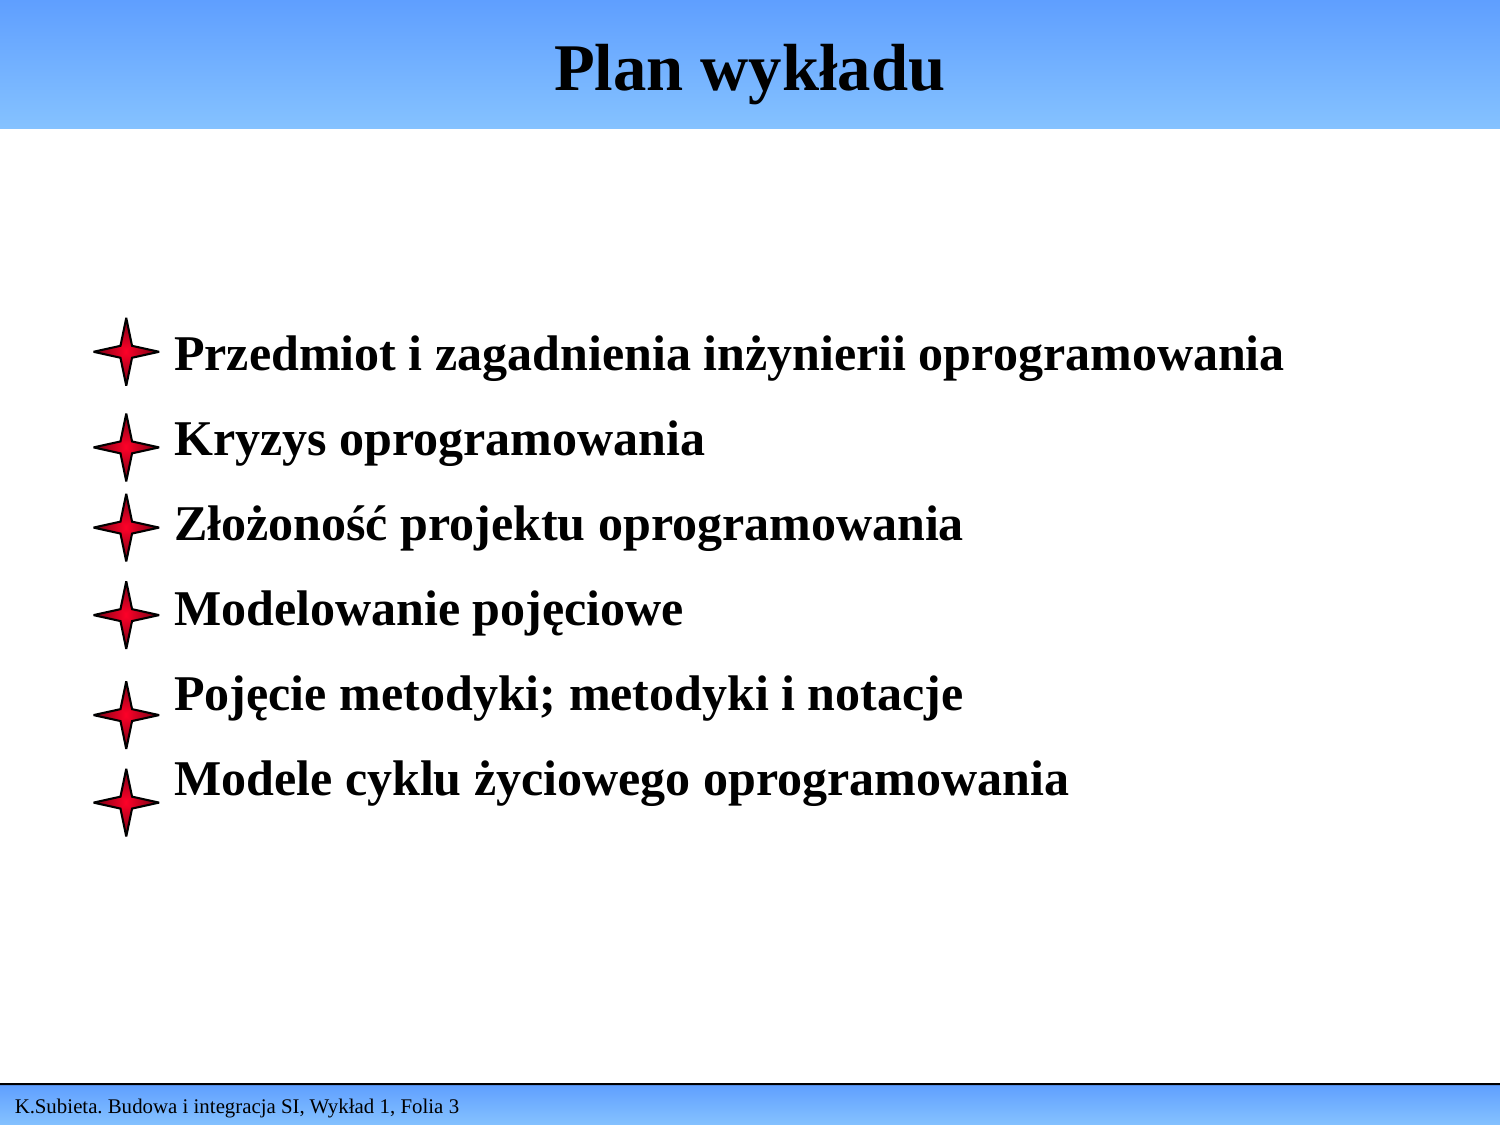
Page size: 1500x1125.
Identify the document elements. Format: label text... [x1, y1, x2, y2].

text_box Przedmiot i zagadnienia inżynierii oprogramowania Kryzys oprogramowania Złożoność projektu oprogramowania Modelowanie pojęciowe Pojęcie metodyki; metodyki i notacje Modele cyklu życiowego oprogramowania [159, 312, 1301, 813]
text_box [93, 768, 160, 837]
text_box [93, 581, 160, 650]
title Plan wykładu [0, 0, 1500, 129]
text_box [93, 681, 160, 749]
text_box [93, 413, 160, 482]
text_box [93, 493, 160, 562]
text_box [93, 317, 160, 386]
